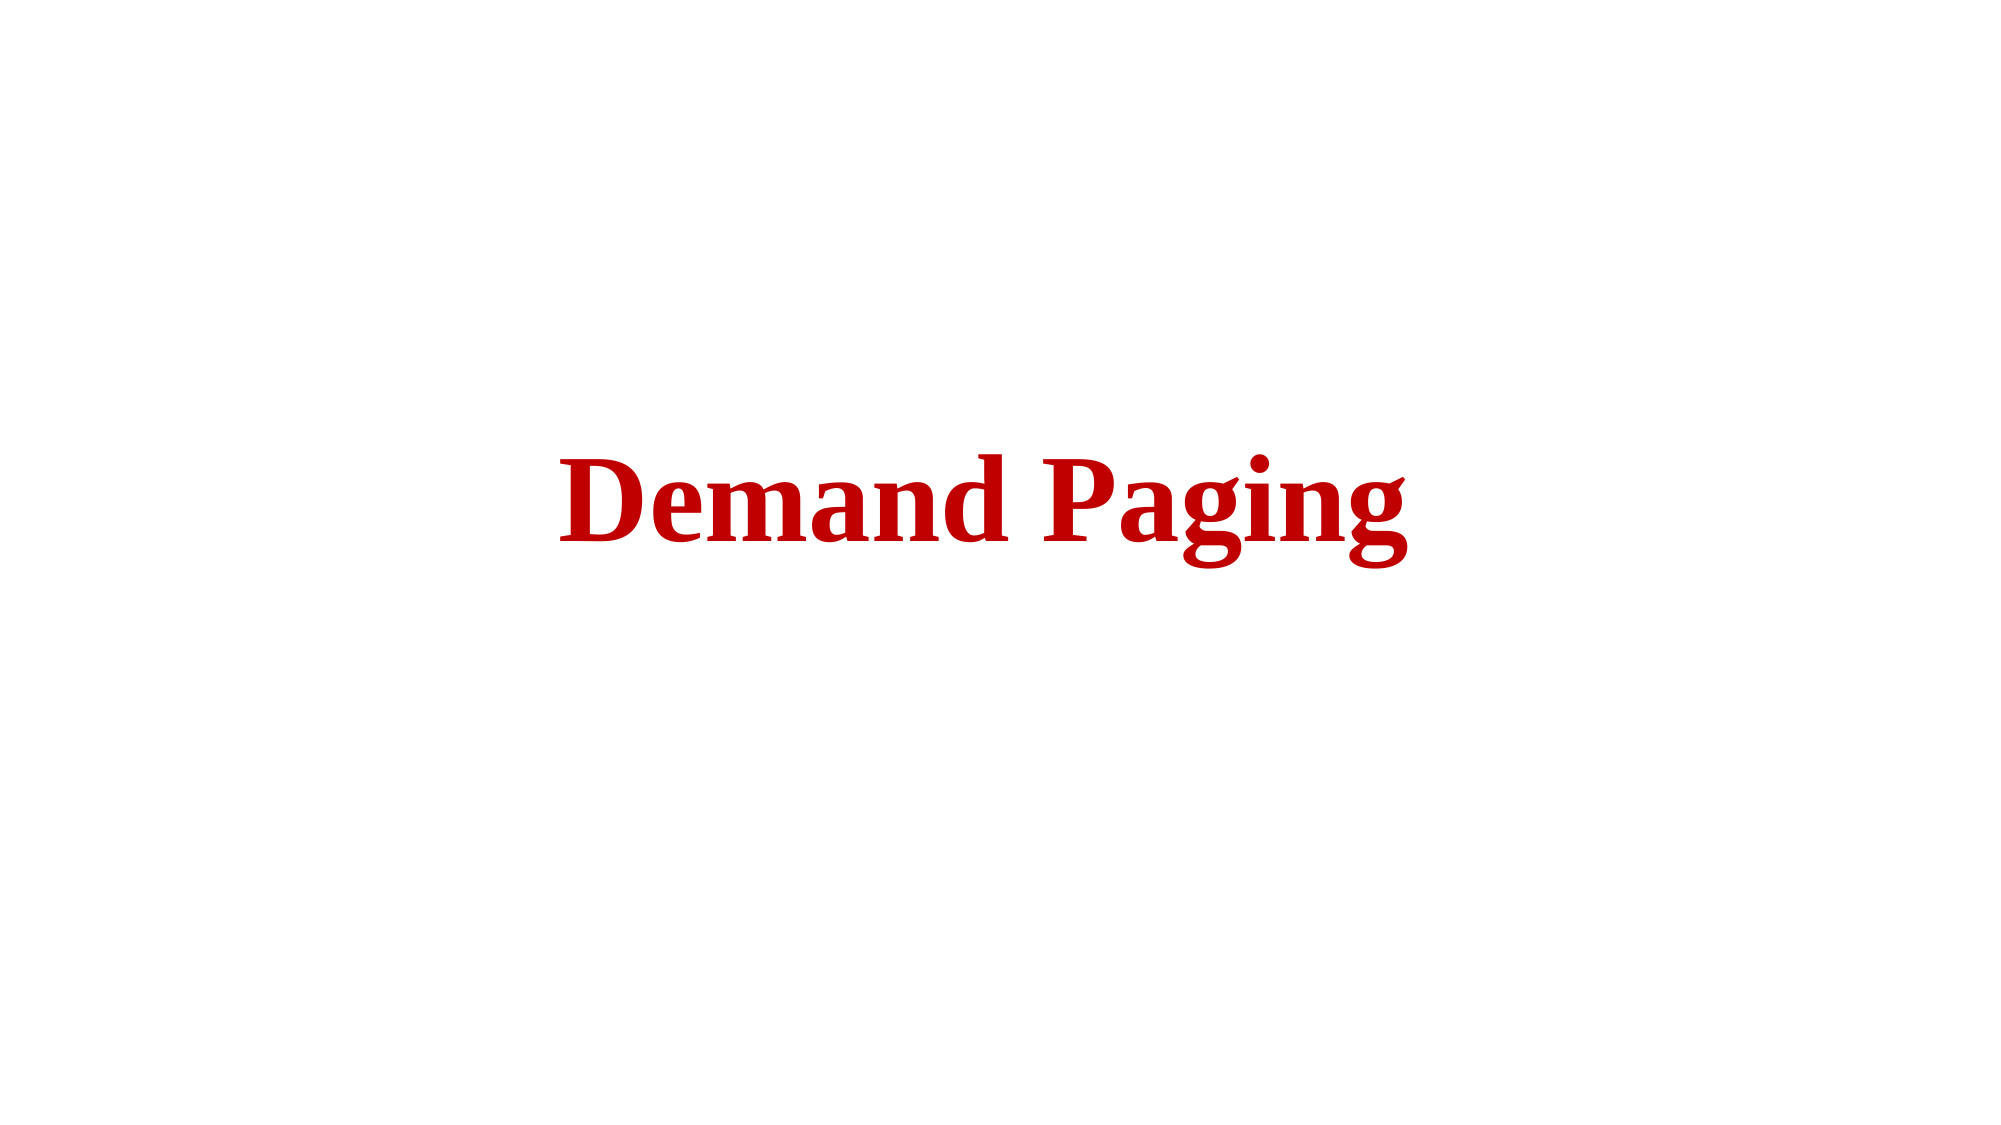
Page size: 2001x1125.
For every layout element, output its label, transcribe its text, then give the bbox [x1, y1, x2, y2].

title Demand Paging [249, 184, 1750, 576]
